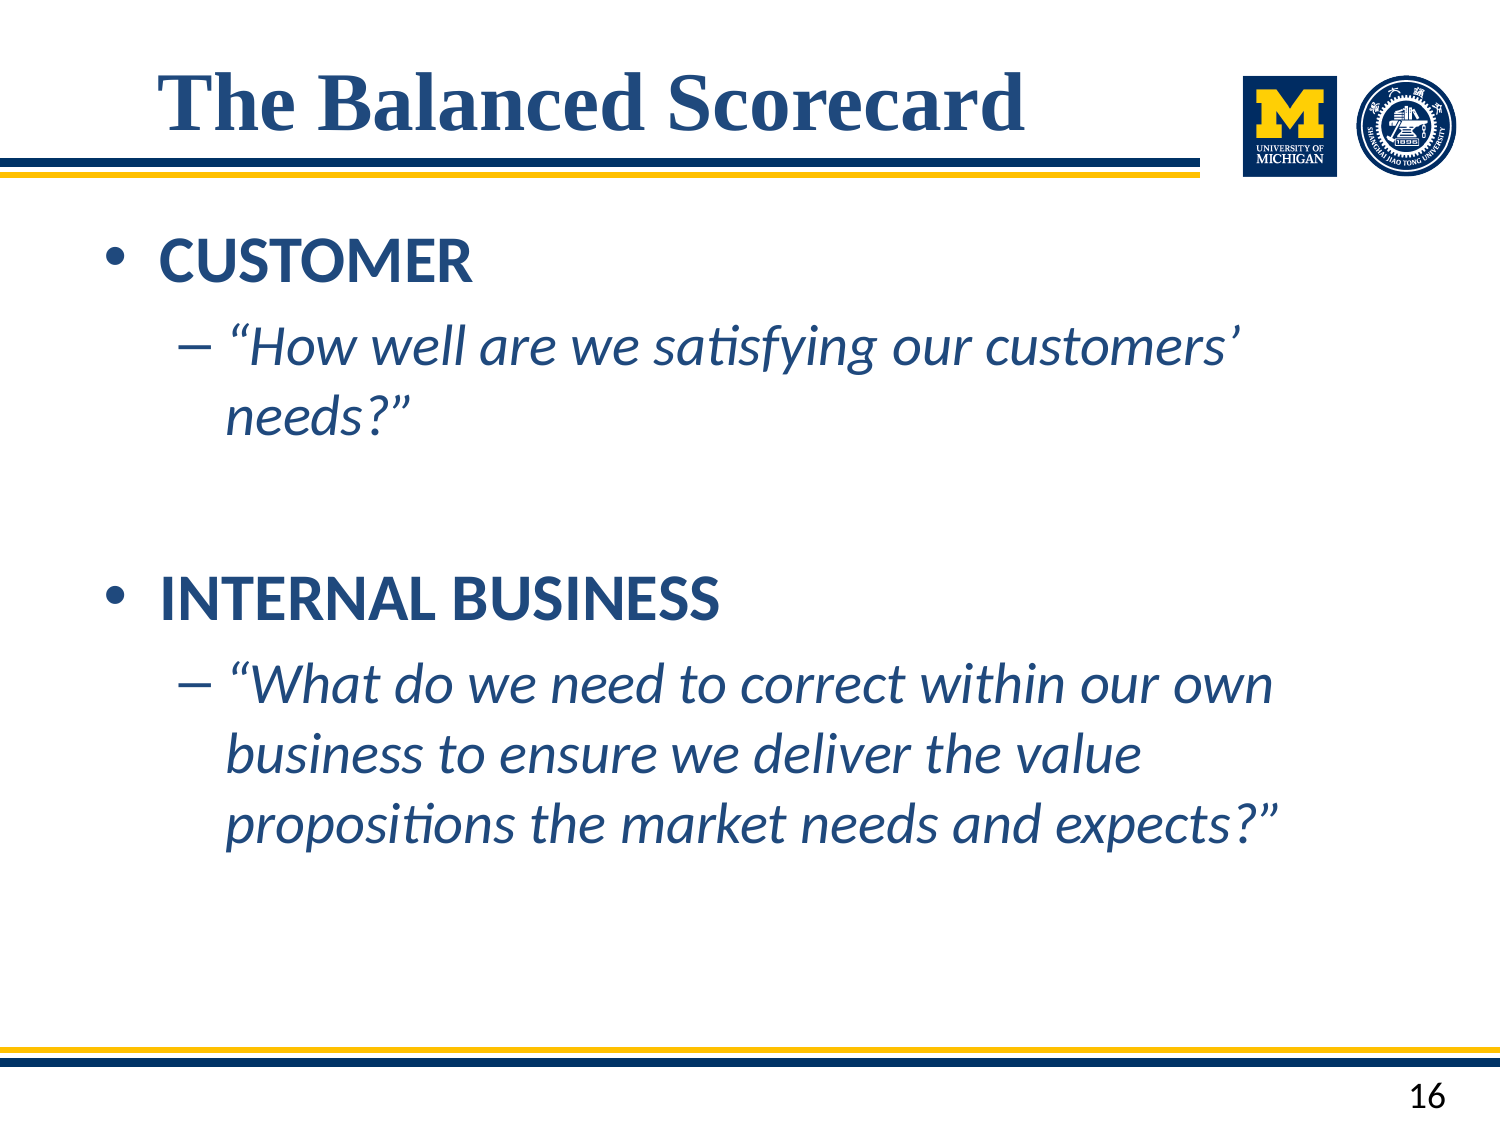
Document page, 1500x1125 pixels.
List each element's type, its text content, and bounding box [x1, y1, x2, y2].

title The Balanced Scorecard [41, 32, 1164, 163]
picture [1228, 68, 1463, 182]
list CUSTOMER “How well are we satisfying our customers’ needs?” INTERNAL BUSINESS “What do we need to correct within our own business to ensure we deliver the value propositions the market needs and expects?” [88, 208, 1439, 951]
